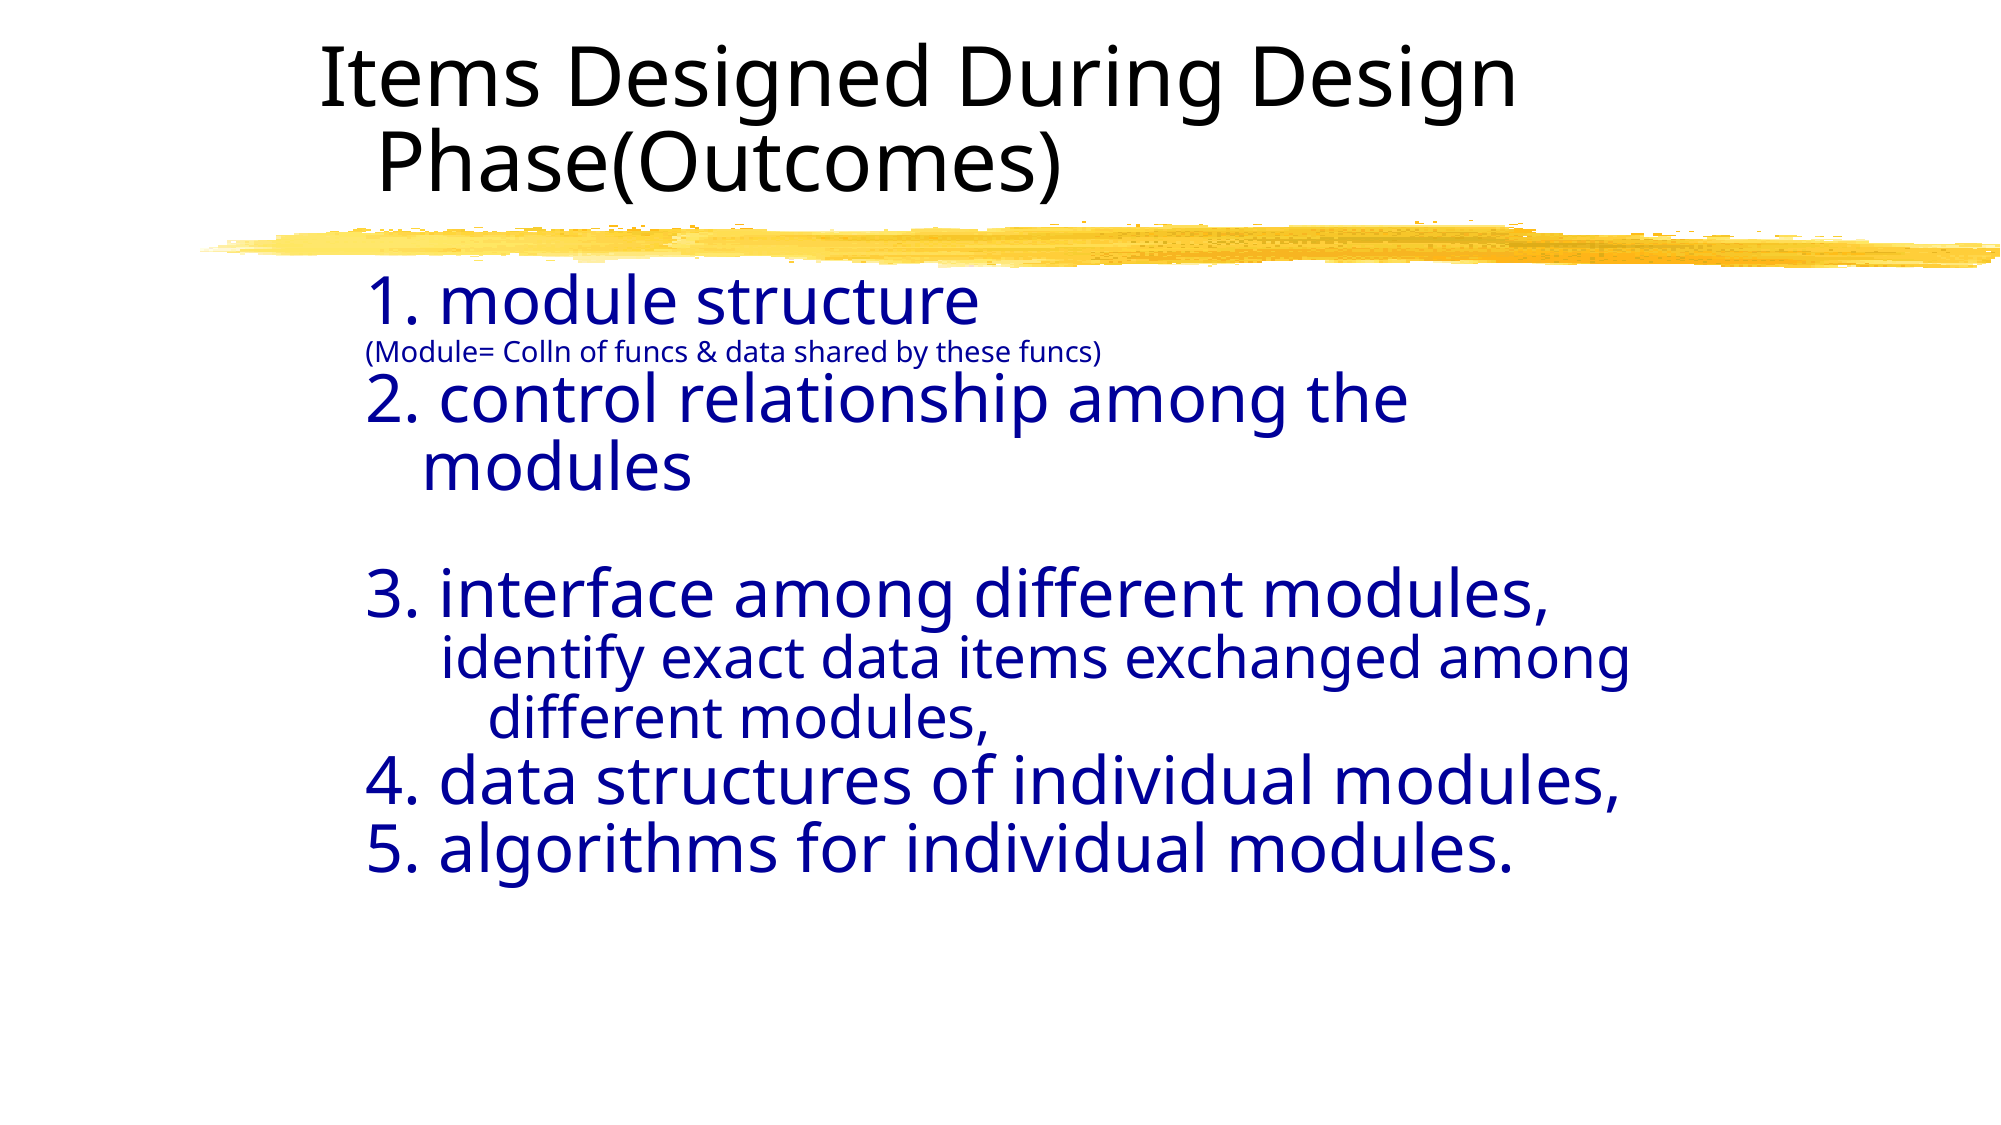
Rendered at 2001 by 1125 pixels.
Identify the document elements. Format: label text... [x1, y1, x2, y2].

title Items Designed During Design Phase(Outcomes) [316, 18, 1592, 229]
list 1. module structure (Module= Colln of funcs & data shared by these funcs) 2. control relationship among the modules 3. interface among different modules, identify exact data items exchanged among different modules, 4. data structures of individual modules, 5. algorithms for individual modules. [362, 262, 1638, 938]
picture [200, 215, 2000, 279]
